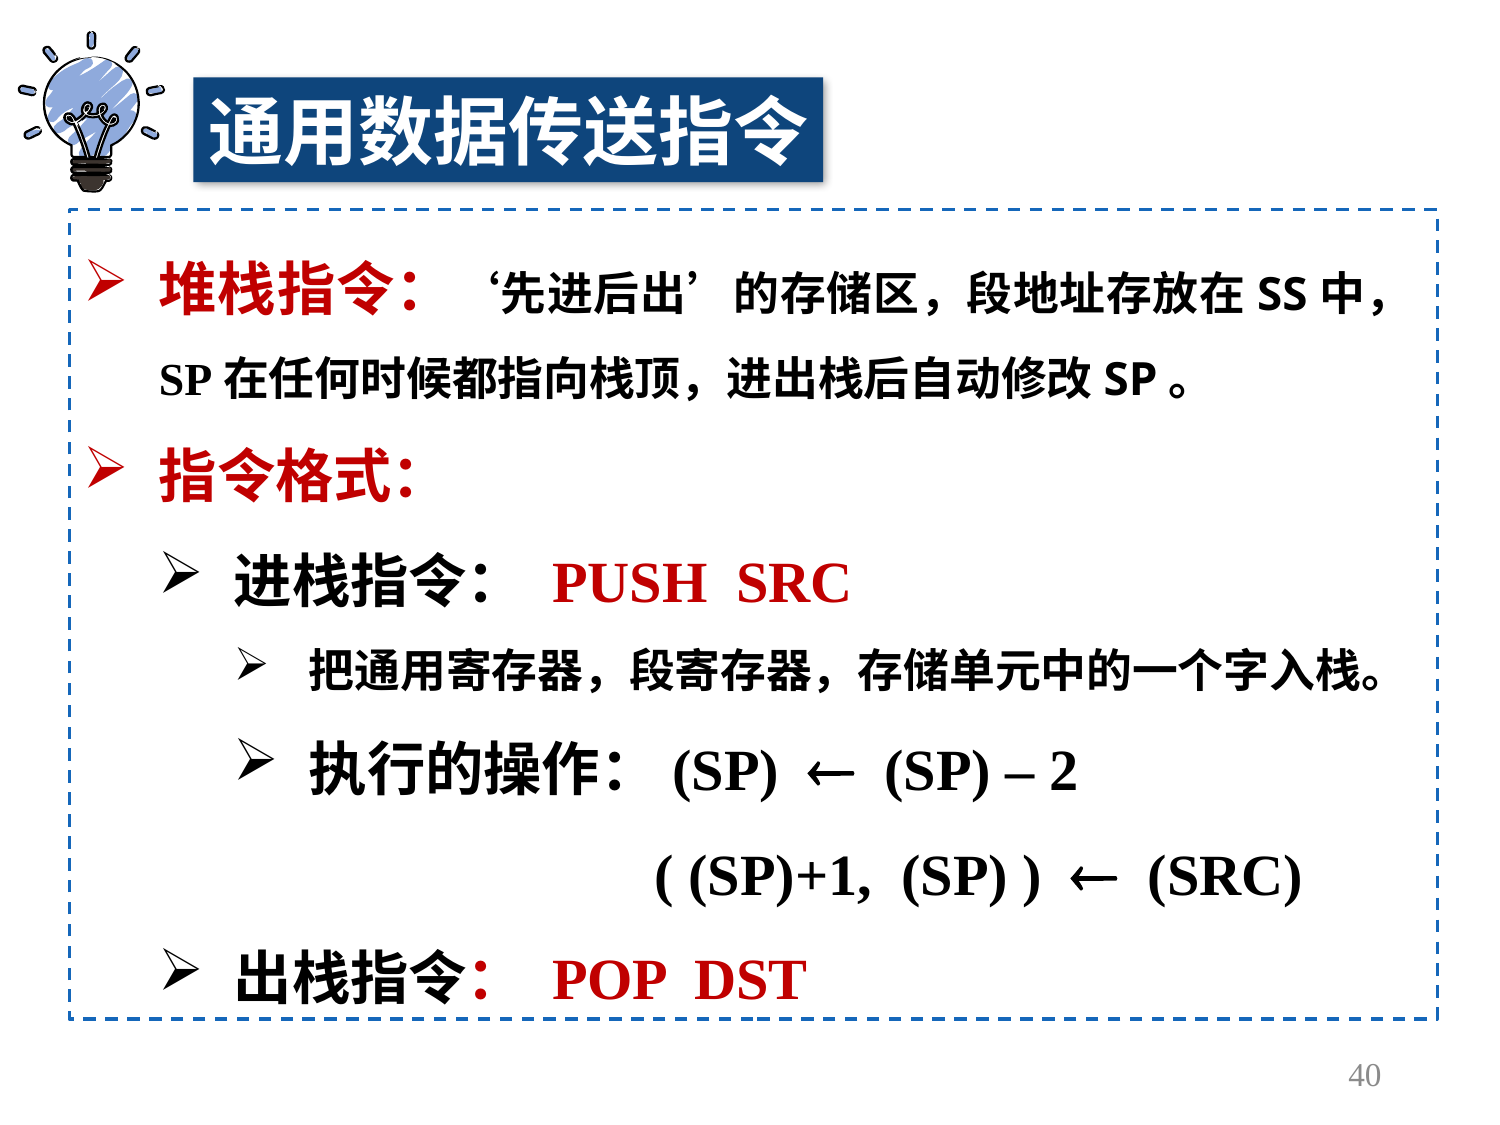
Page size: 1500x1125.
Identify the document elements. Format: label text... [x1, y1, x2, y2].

text_box 通用数据传送指令 [193, 77, 824, 183]
text_box 堆栈指令：‘先进后出’的存储区，段地址存放在SS中，SP在任何时候都指向栈顶，进出栈后自动修改SP。 指令格式： 进栈指令： PUSH SRC 把通用寄存器，段寄存器，存储单元中的一个字入栈。 执行的操作：(SP)  (SP) – 2 ( (SP)+1, (SP) )  (SRC) 出栈指令： POP DST [69, 209, 1438, 1020]
slide_number 40 [1059, 1042, 1397, 1103]
